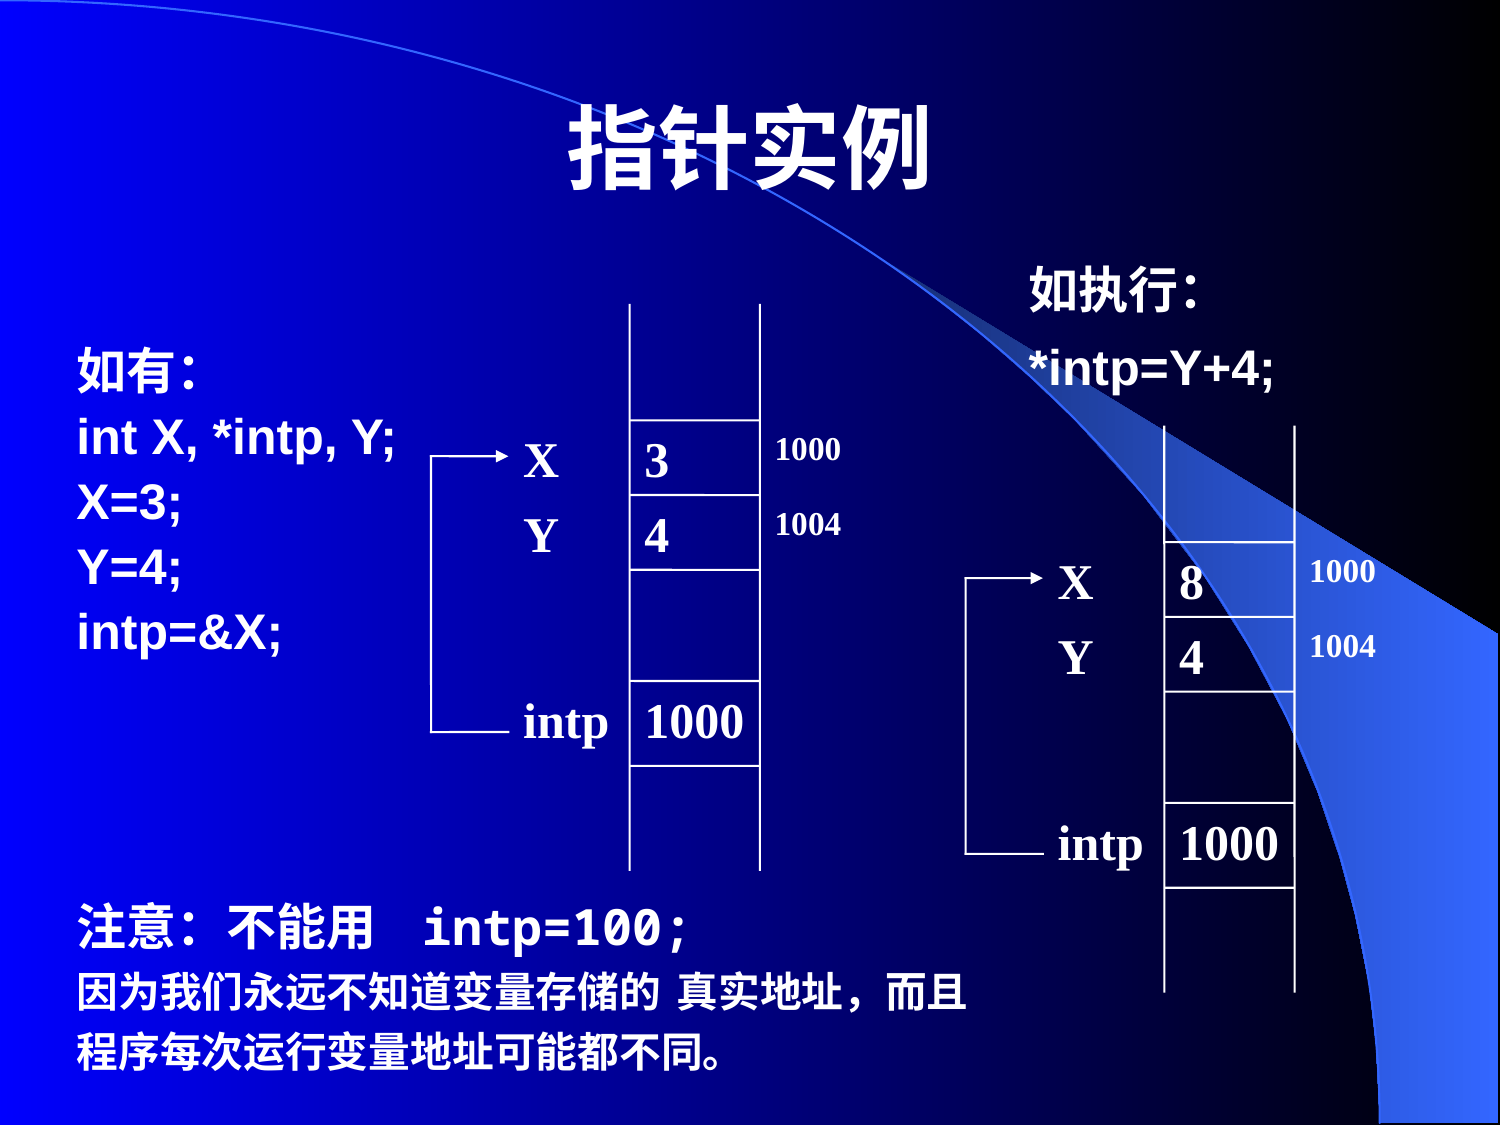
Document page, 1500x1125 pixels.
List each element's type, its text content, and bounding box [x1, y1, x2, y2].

text_box 注意：不能用 intp=100; 因为我们永远不知道变量存储的 真实地址，而且程序每次运行变量地址可能都不同。 [61, 876, 1018, 1083]
title 指针实例 [112, 51, 1388, 240]
text_box 如执行： *intp=Y+4; [1013, 239, 1401, 404]
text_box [965, 425, 1401, 993]
text_box 如有： int X, *intp, Y; X=3; Y=4; intp=&X; [61, 332, 425, 668]
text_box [430, 303, 866, 871]
